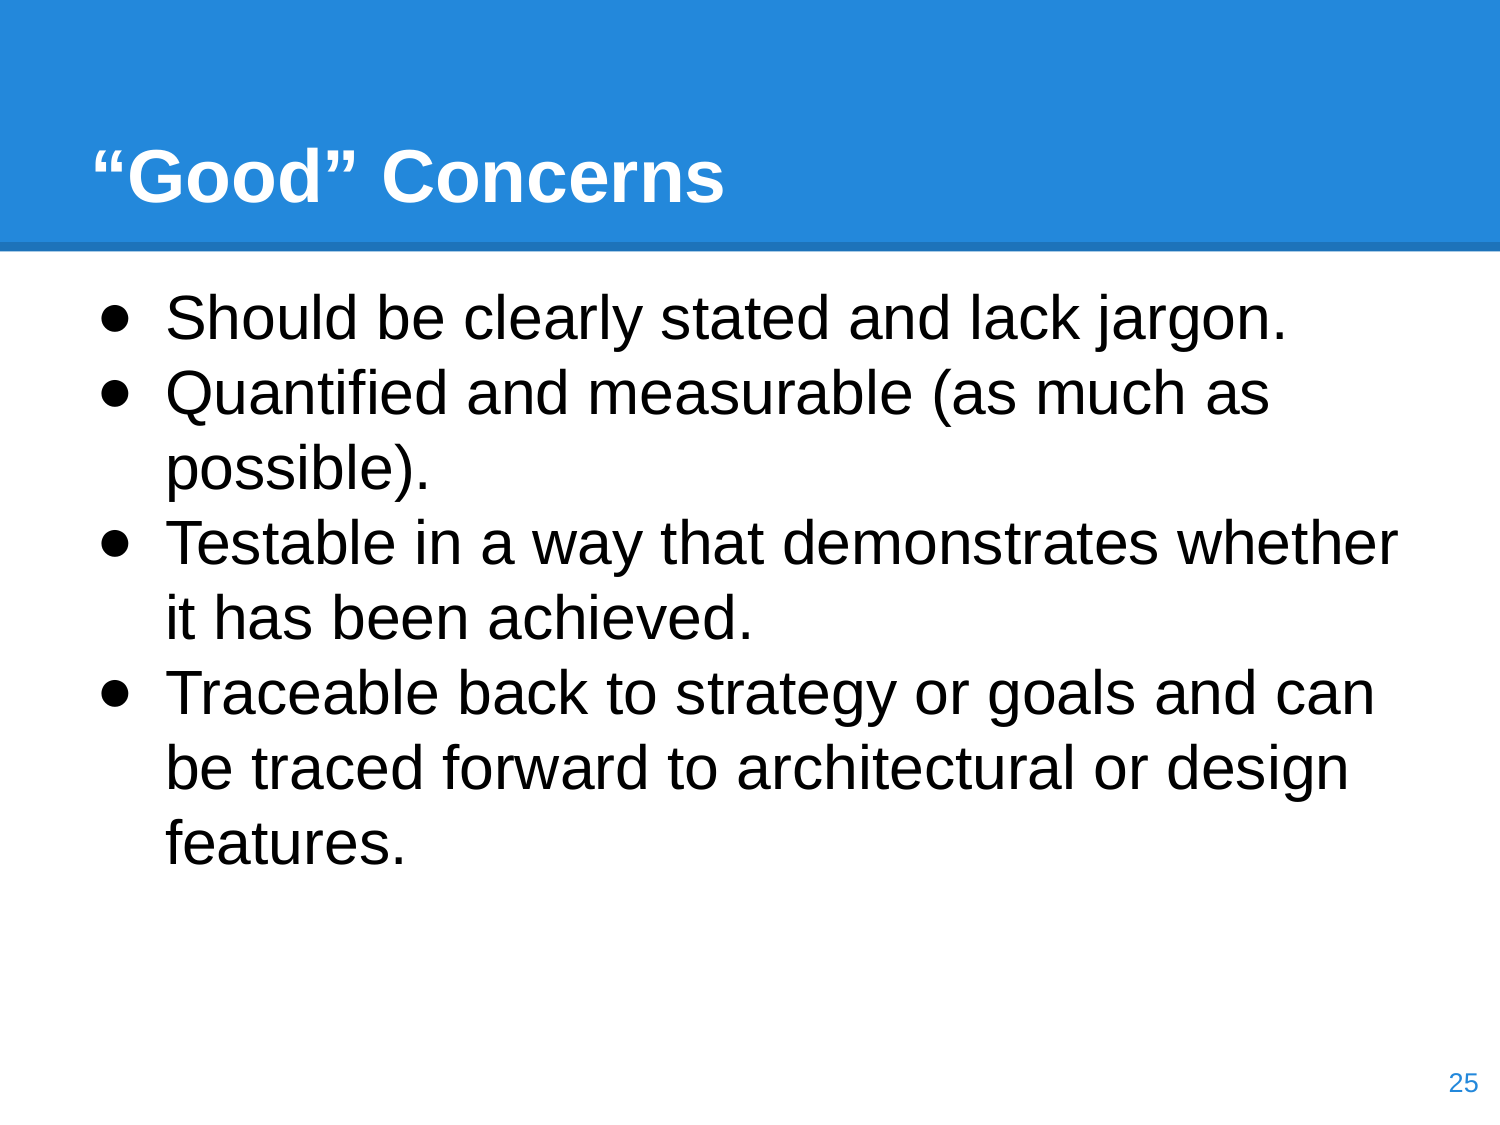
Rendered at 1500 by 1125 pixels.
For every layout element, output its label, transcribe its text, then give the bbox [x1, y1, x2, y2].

slide_number ‹#› [1403, 1038, 1494, 1125]
list Should be clearly stated and lack jargon. Quantified and measurable (as much as possible). Testable in a way that demonstrates whether it has been achieved. Traceable back to strategy or goals and can be traced forward to architectural or design features. [75, 262, 1425, 1078]
title “Good” Concerns [75, 45, 1425, 233]
